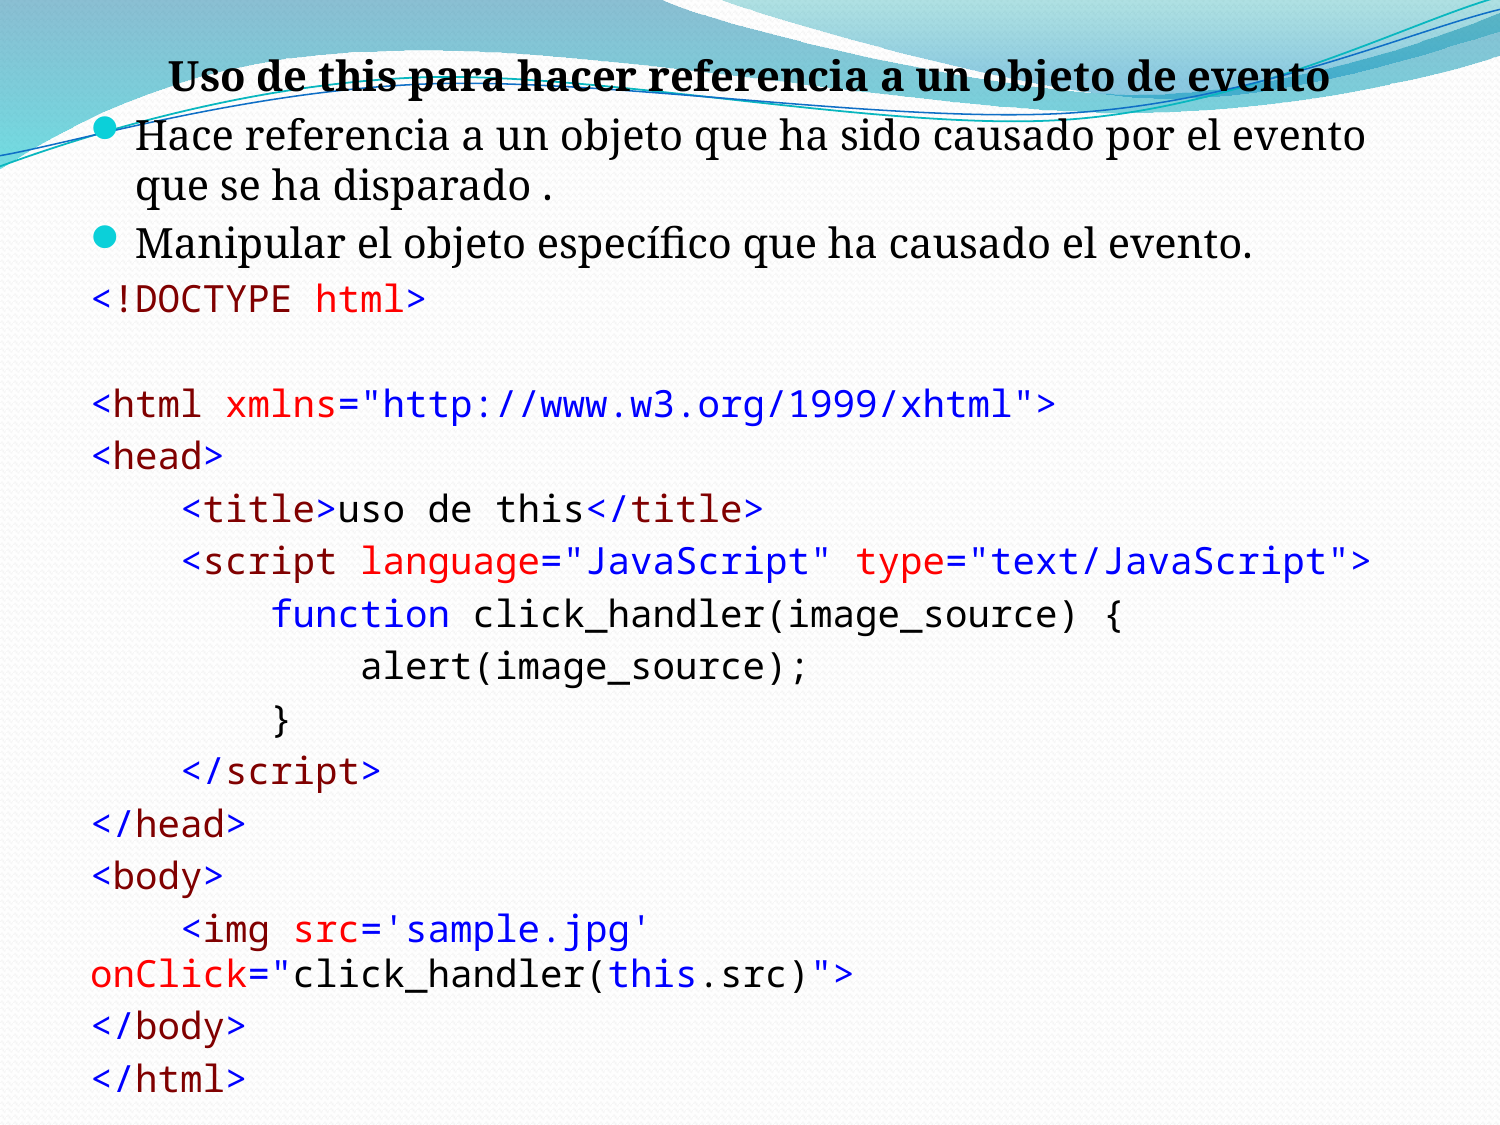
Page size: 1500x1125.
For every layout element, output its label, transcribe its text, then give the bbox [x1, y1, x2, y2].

list Uso de this para hacer referencia a un objeto de evento Hace referencia a un objeto que ha sido causado por el evento que se ha disparado . Manipular el objeto específico que ha causado el evento. <!DOCTYPE html> <html xmlns="http://www.w3.org/1999/xhtml"> <head> <title>uso de this</title> <script language="JavaScript" type="text/JavaScript"> function click_handler(image_source) { alert(image_source); } </script> </head> <body> <img src='sample.jpg' onClick="click_handler(this.src)"> </body> </html> [74, 42, 1426, 1038]
